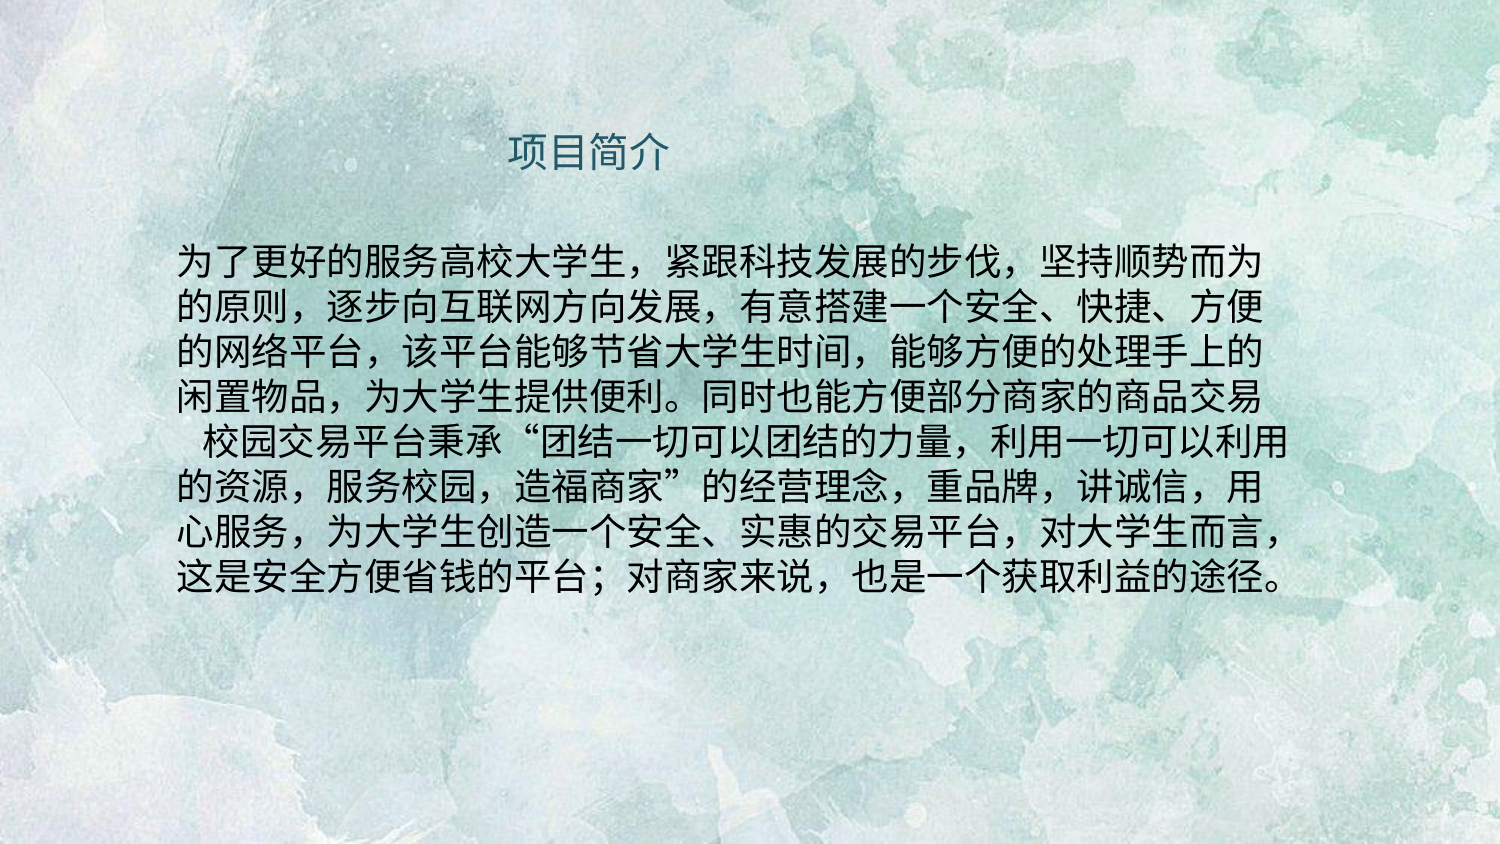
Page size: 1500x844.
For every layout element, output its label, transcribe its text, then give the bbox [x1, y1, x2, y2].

picture [0, 0, 1500, 844]
text_box 为了更好的服务高校大学生，紧跟科技发展的步伐，坚持顺势而为的原则，逐步向互联网方向发展，有意搭建一个安全、快捷、方便的网络平台，该平台能够节省大学生时间，能够方便的处理手上的闲置物品，为大学生提供便利。同时也能方便部分商家的商品交易 校园交易平台秉承“团结一切可以团结的力量，利用一切可以利用的资源，服务校园，造福商家”的经营理念，重品牌，讲诚信，用心服务，为大学生创造一个安全、实惠的交易平台，对大学生而言，这是安全方便省钱的平台；对商家来说，也是一个获取利益的途径。 [162, 230, 1315, 606]
title 项目简介 [492, 61, 1437, 243]
